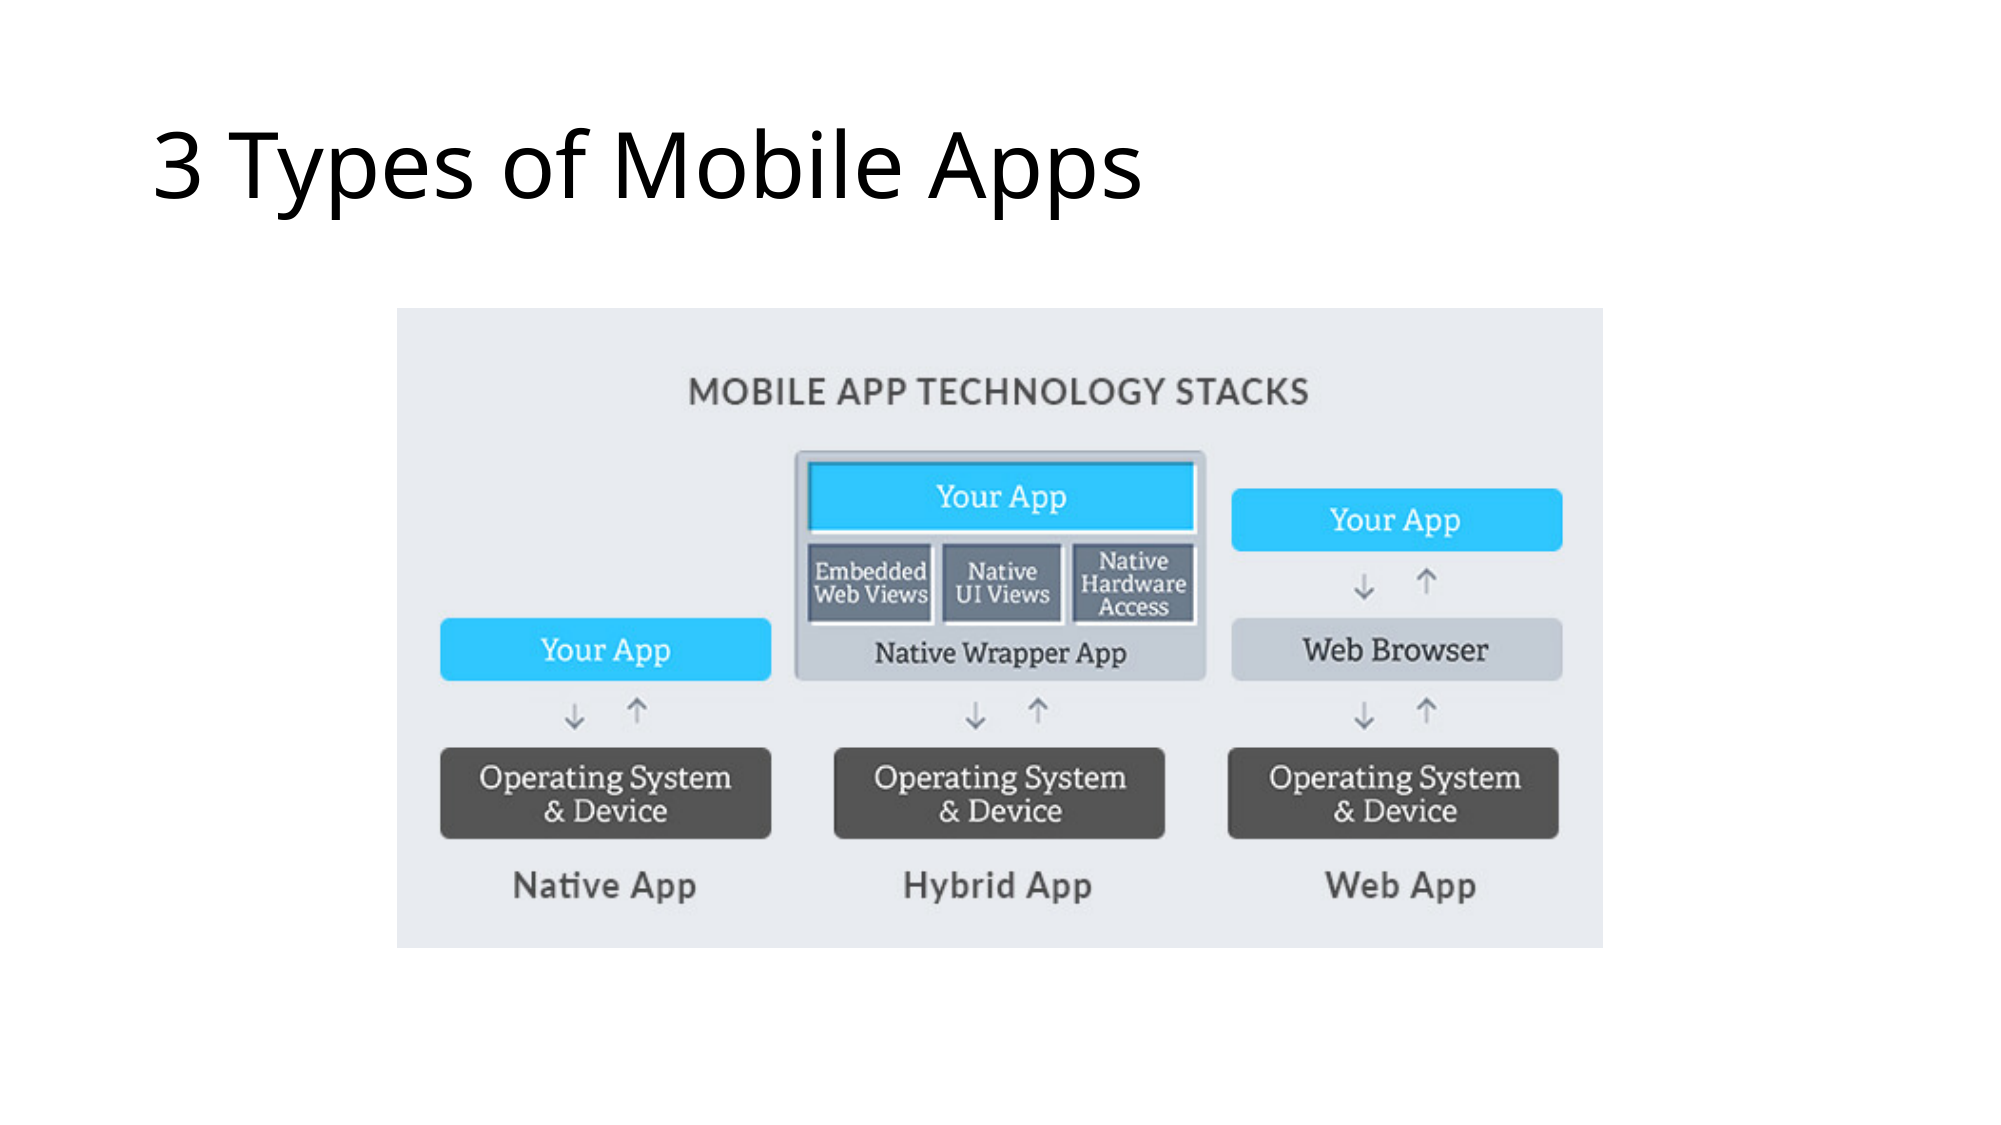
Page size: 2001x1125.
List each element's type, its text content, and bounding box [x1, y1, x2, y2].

title 3 Types of Mobile Apps [137, 59, 1863, 278]
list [397, 308, 1603, 948]
